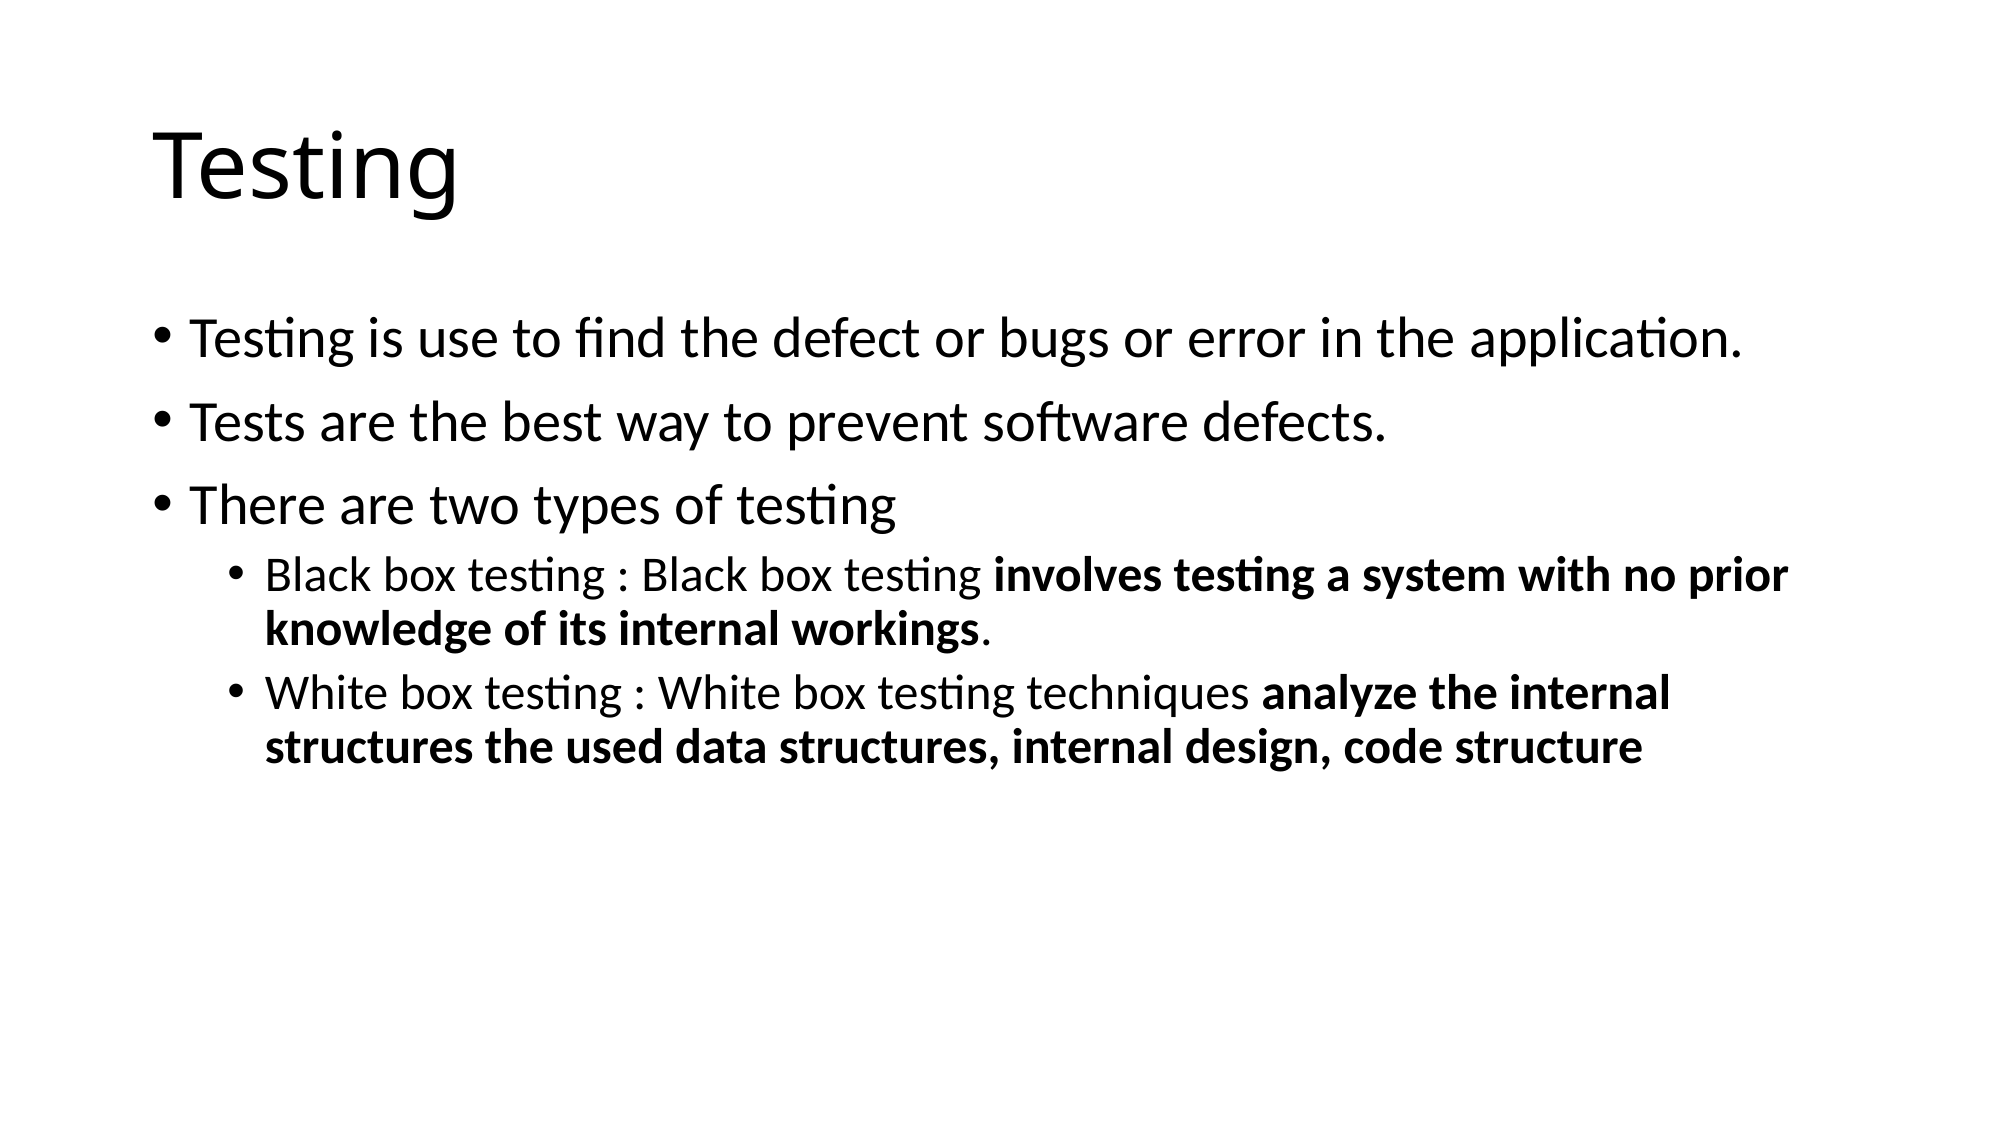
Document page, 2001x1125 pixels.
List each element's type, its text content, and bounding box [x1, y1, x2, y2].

list Testing is use to find the defect or bugs or error in the application. Tests are the best way to prevent software defects. There are two types of testing Black box testing : Black box testing involves testing a system with no prior knowledge of its internal workings. White box testing : White box testing techniques analyze the internal structures the used data structures, internal design, code structure [137, 299, 1863, 1014]
title Testing [137, 59, 1863, 278]
